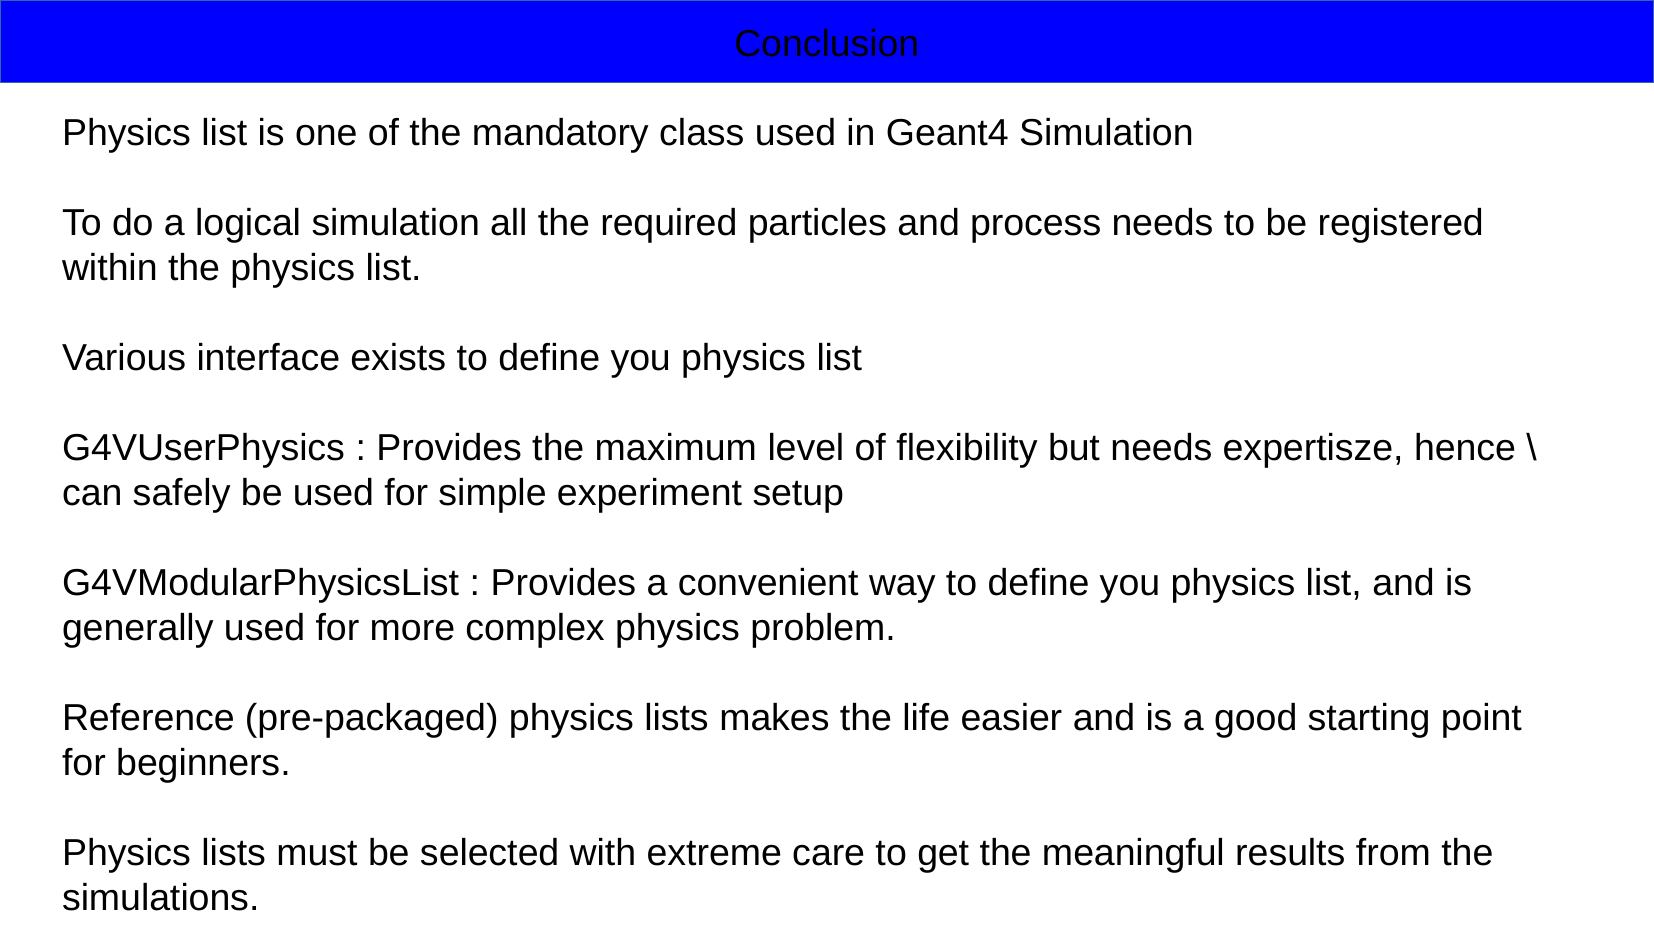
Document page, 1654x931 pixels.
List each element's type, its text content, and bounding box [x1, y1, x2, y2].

text_box Conclusion [0, 0, 1654, 83]
text_box Physics list is one of the mandatory class used in Geant4 Simulation To do a logical simulation all the required particles and process needs to be registered within the physics list. Various interface exists to define you physics list G4VUserPhysics : Provides the maximum level of flexibility but needs expertisze, hence \can safely be used for simple experiment setup G4VModularPhysicsList : Provides a convenient way to define you physics list, and is generally used for more complex physics problem. Reference (pre-packaged) physics lists makes the life easier and is a good starting point for beginners. Physics lists must be selected with extreme care to get the meaningful results from the simulations. [47, 100, 1583, 931]
